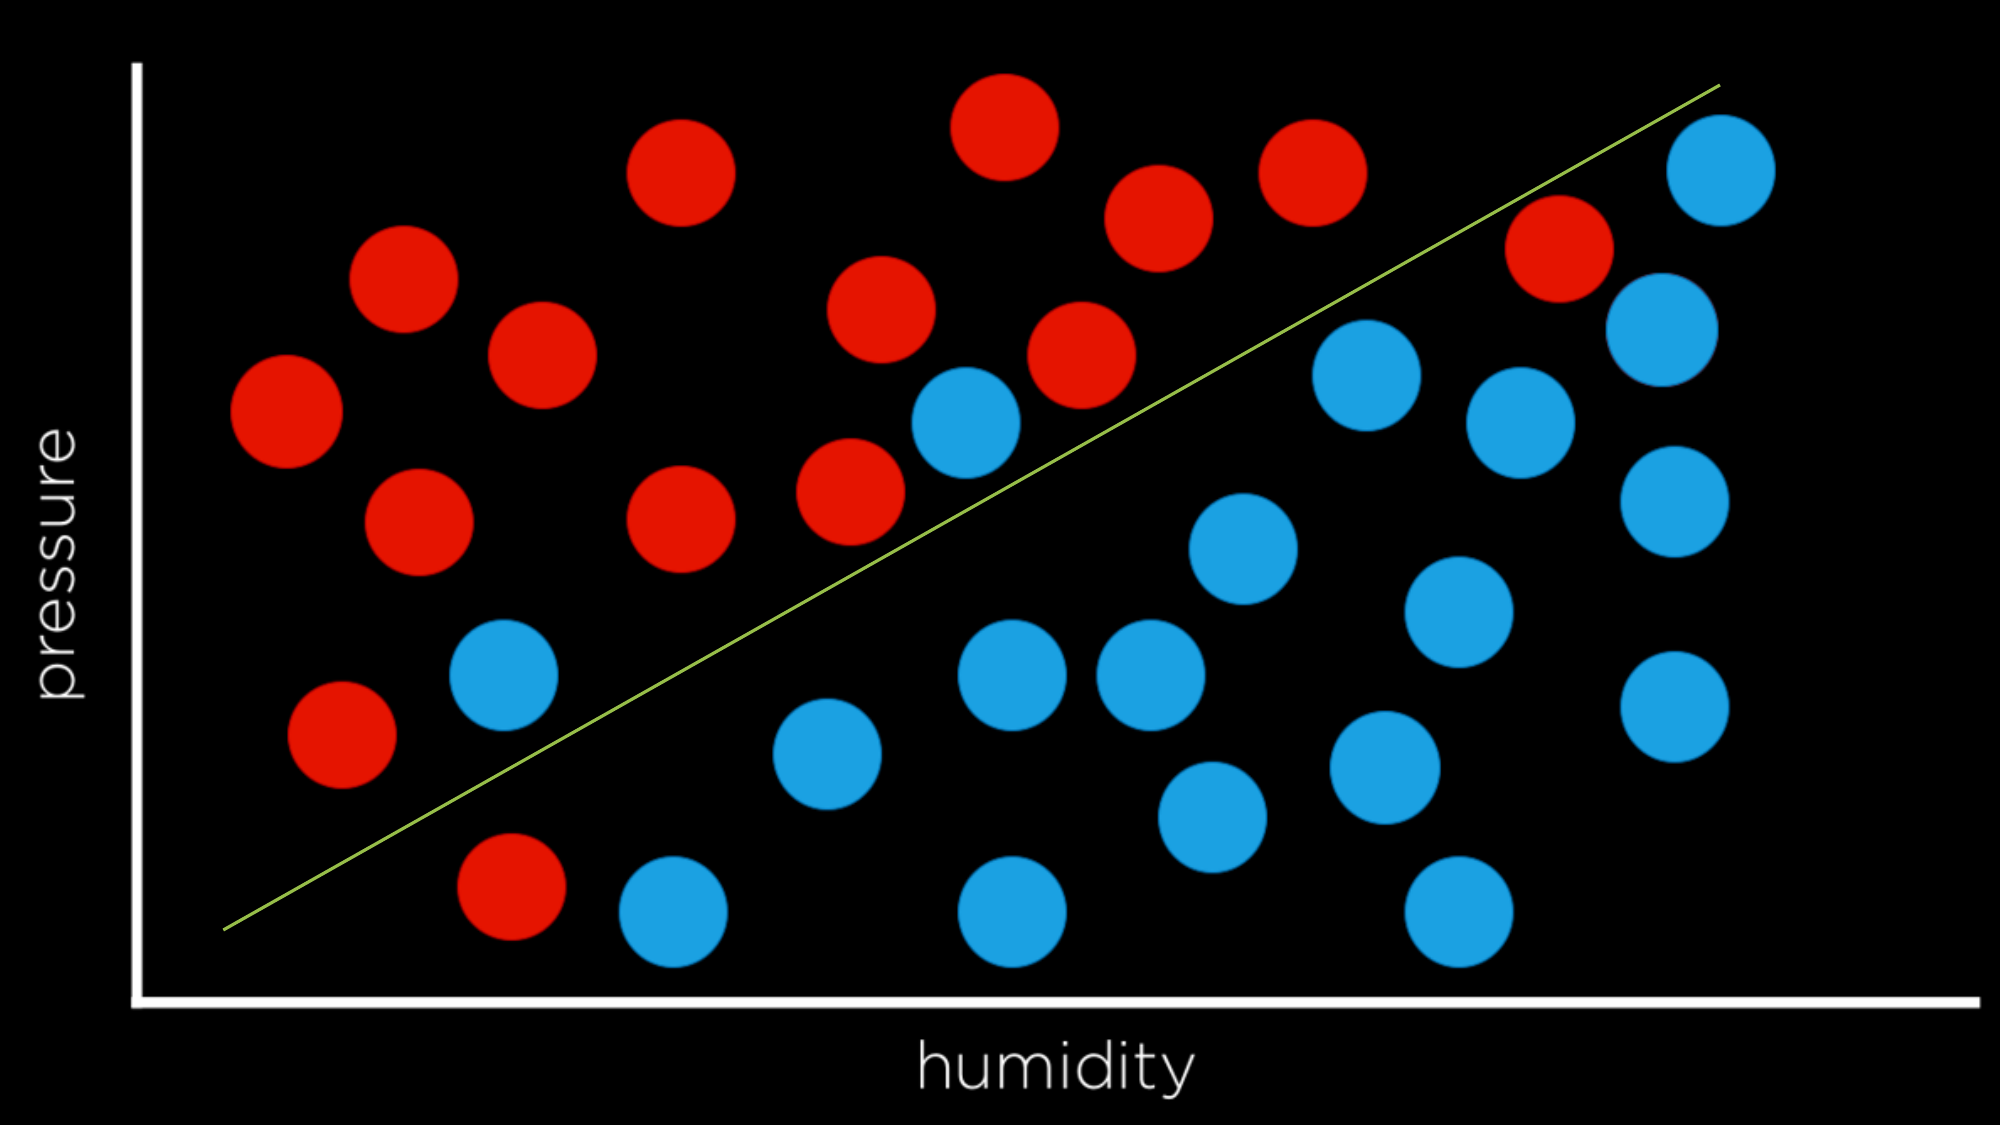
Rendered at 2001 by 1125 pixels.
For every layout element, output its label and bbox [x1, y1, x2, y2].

text_box [223, 84, 1720, 930]
picture [0, 0, 2000, 1125]
